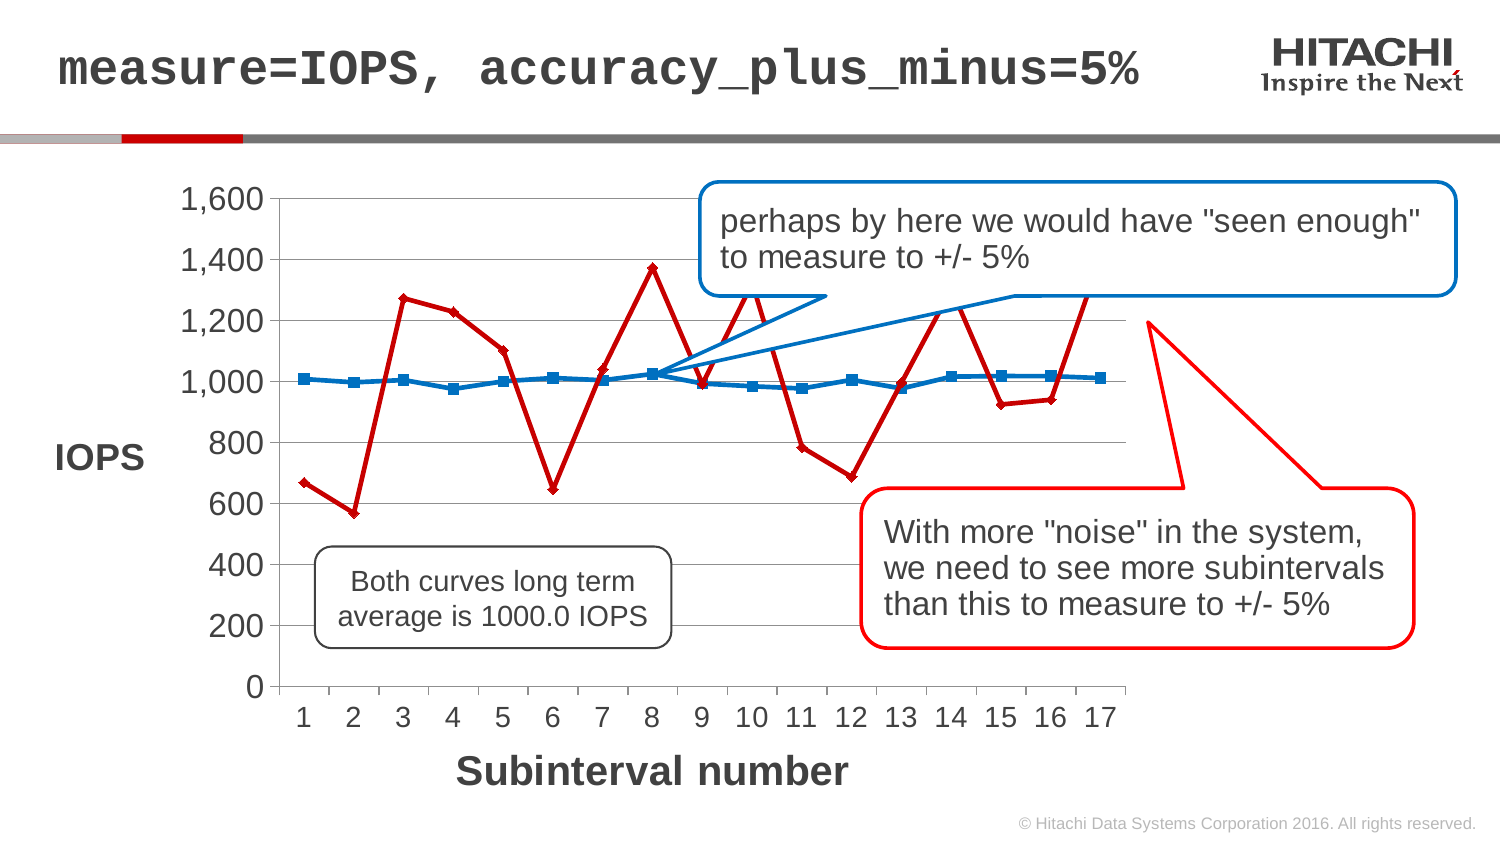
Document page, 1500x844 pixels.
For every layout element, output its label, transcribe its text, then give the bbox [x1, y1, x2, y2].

title measure=IOPS, accuracy_plus_minus=5% [43, 8, 1200, 129]
chart [43, 158, 1459, 808]
